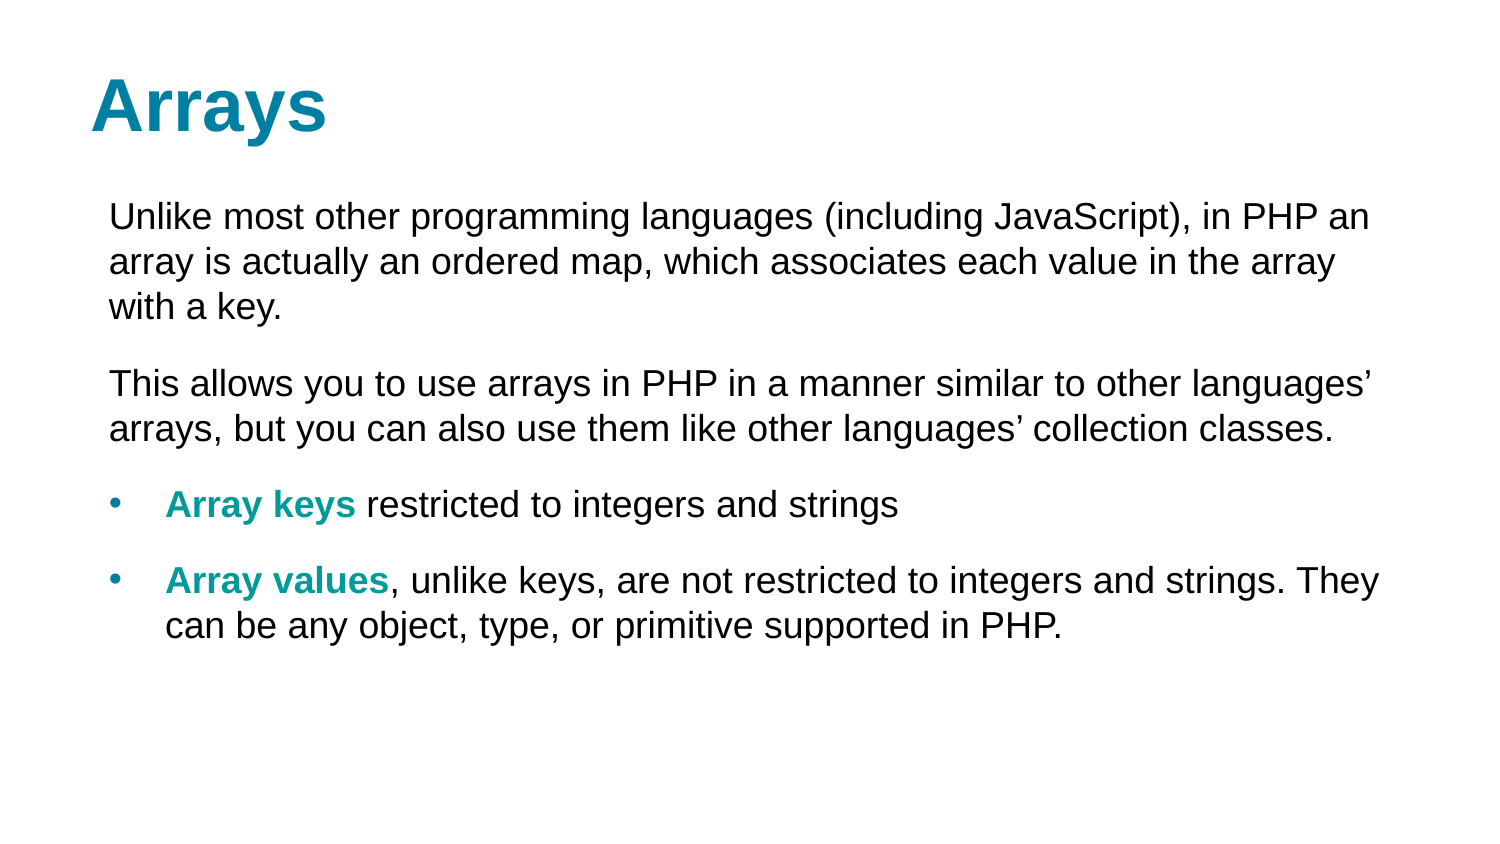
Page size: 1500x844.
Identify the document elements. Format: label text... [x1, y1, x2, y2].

title Arrays [75, 26, 1425, 162]
list Unlike most other programming languages (including JavaScript), in PHP an array is actually an ordered map, which associates each value in the array with a key. This allows you to use arrays in PHP in a manner similar to other languages’ arrays, but you can also use them like other languages’ collection classes. Array keys restricted to integers and strings Array values, unlike keys, are not restricted to integers and strings. They can be any object, type, or primitive supported in PHP. [75, 177, 1426, 757]
